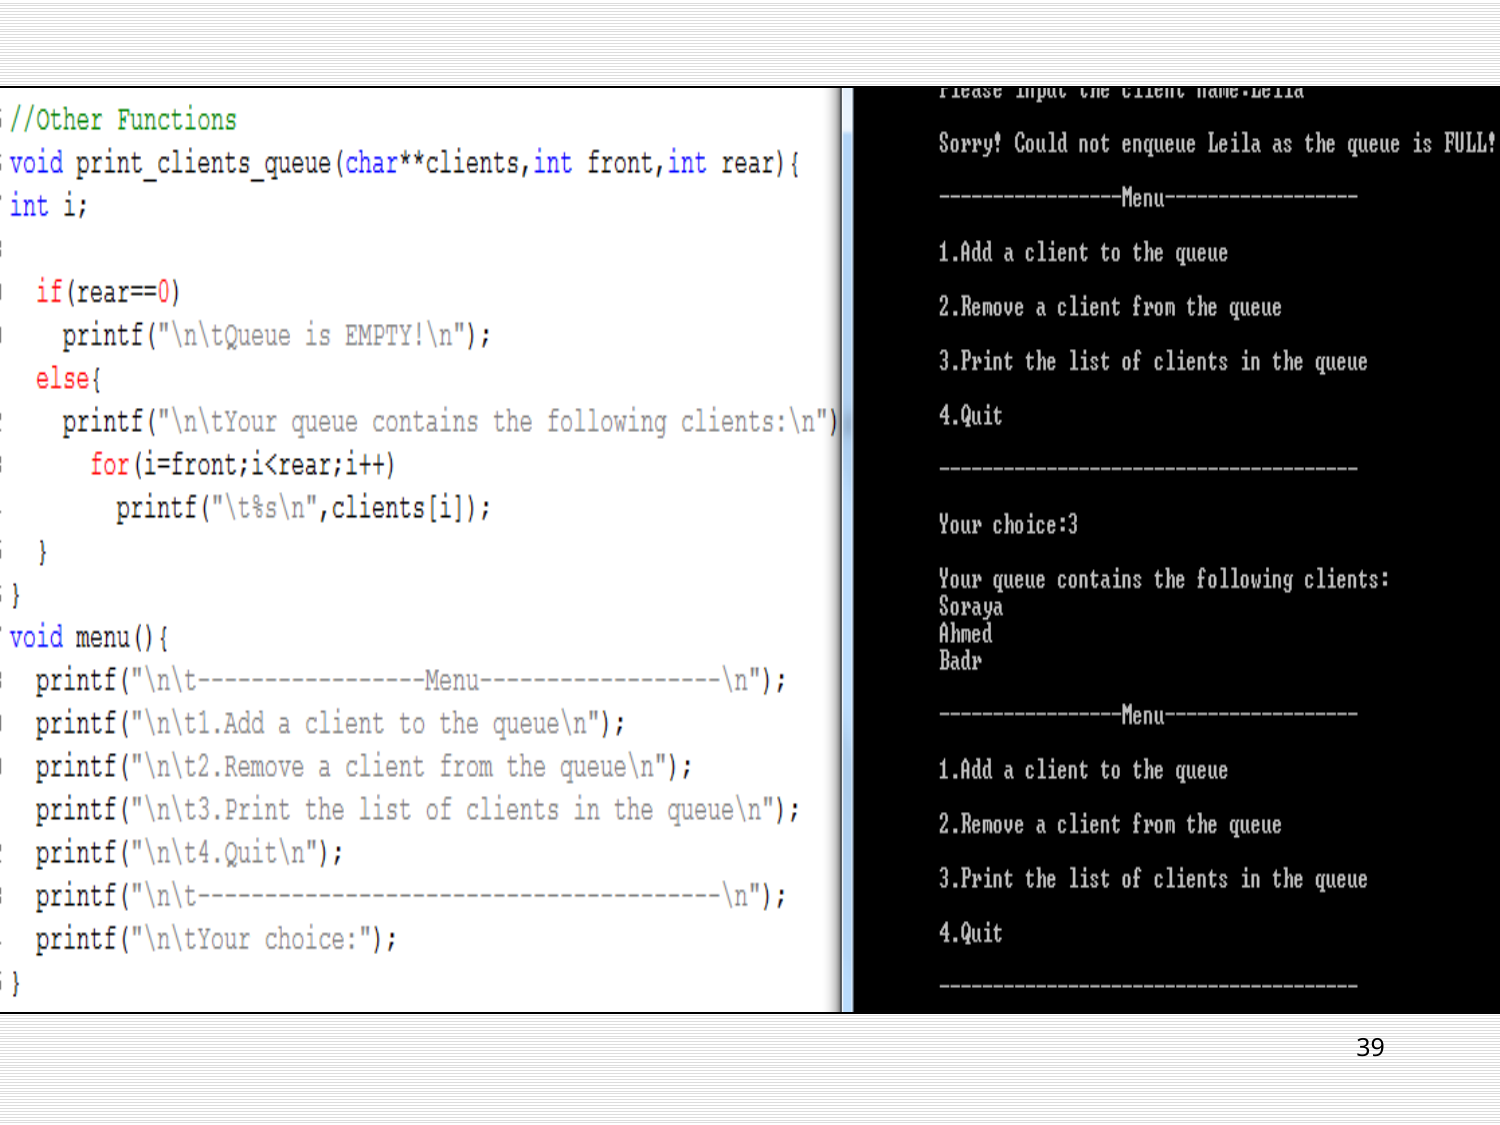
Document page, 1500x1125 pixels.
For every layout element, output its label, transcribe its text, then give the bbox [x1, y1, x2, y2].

picture [0, 87, 1500, 1013]
slide_number 39 [1074, 1024, 1401, 1103]
